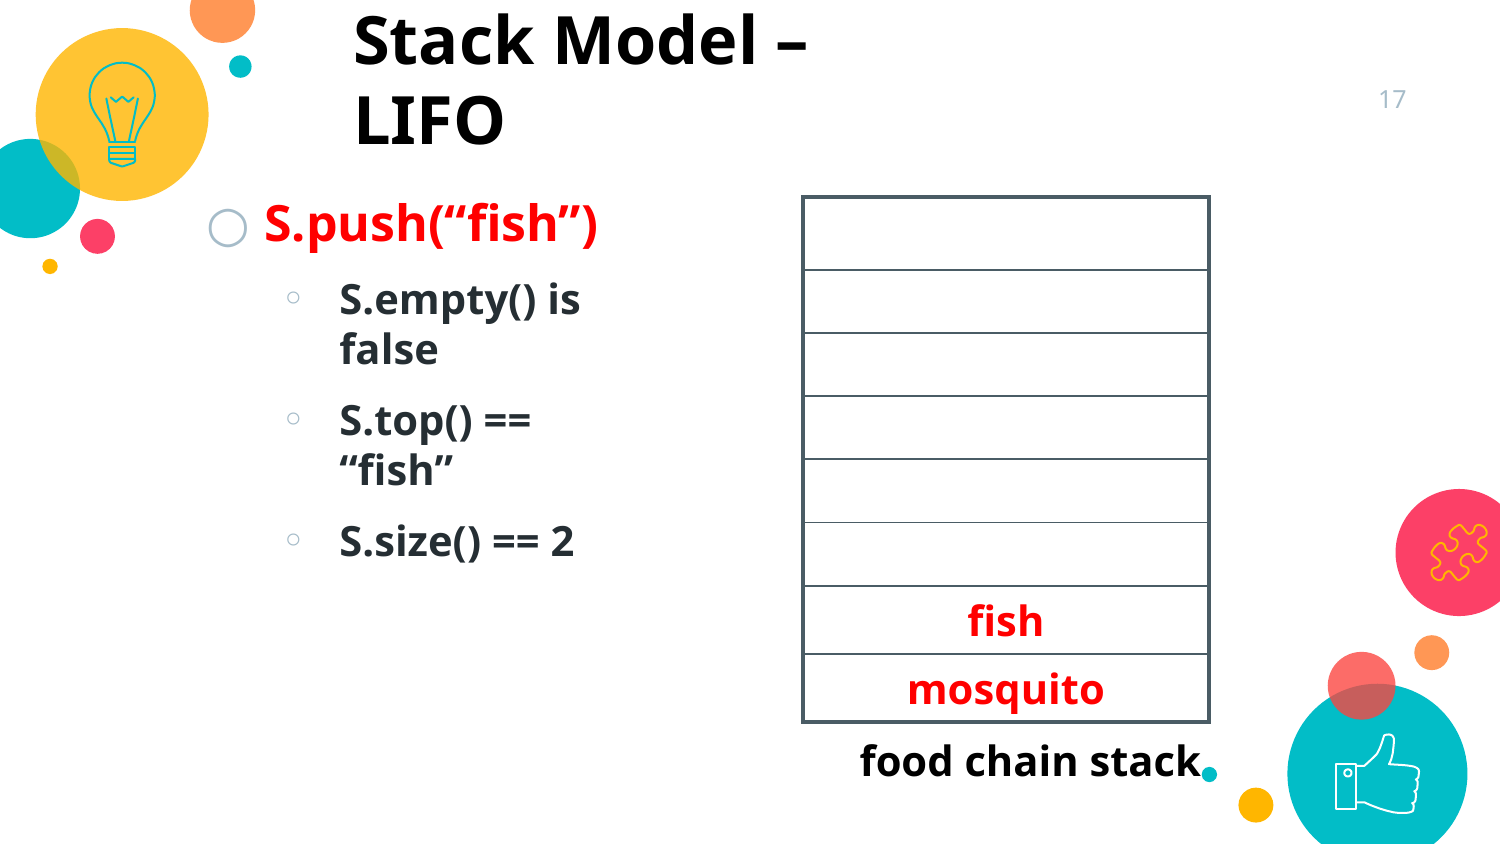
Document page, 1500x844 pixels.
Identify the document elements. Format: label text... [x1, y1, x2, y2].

table_header [805, 199, 1207, 269]
table_cell [805, 397, 1207, 458]
table_cell fish [805, 587, 1207, 653]
table_cell mosquito [805, 655, 1207, 720]
table_cell [805, 271, 1207, 332]
table_cell [805, 523, 1207, 585]
slide_number 17 [1331, 68, 1422, 134]
text_box Stack Model – LIFO [338, 20, 985, 136]
table_cell [805, 334, 1207, 395]
list S.push(“fish”) S.empty() is false S.top() == “fish” S.size() == 2 [174, 176, 644, 759]
table_cell [805, 460, 1207, 522]
text_box food chain stack [844, 727, 1216, 793]
